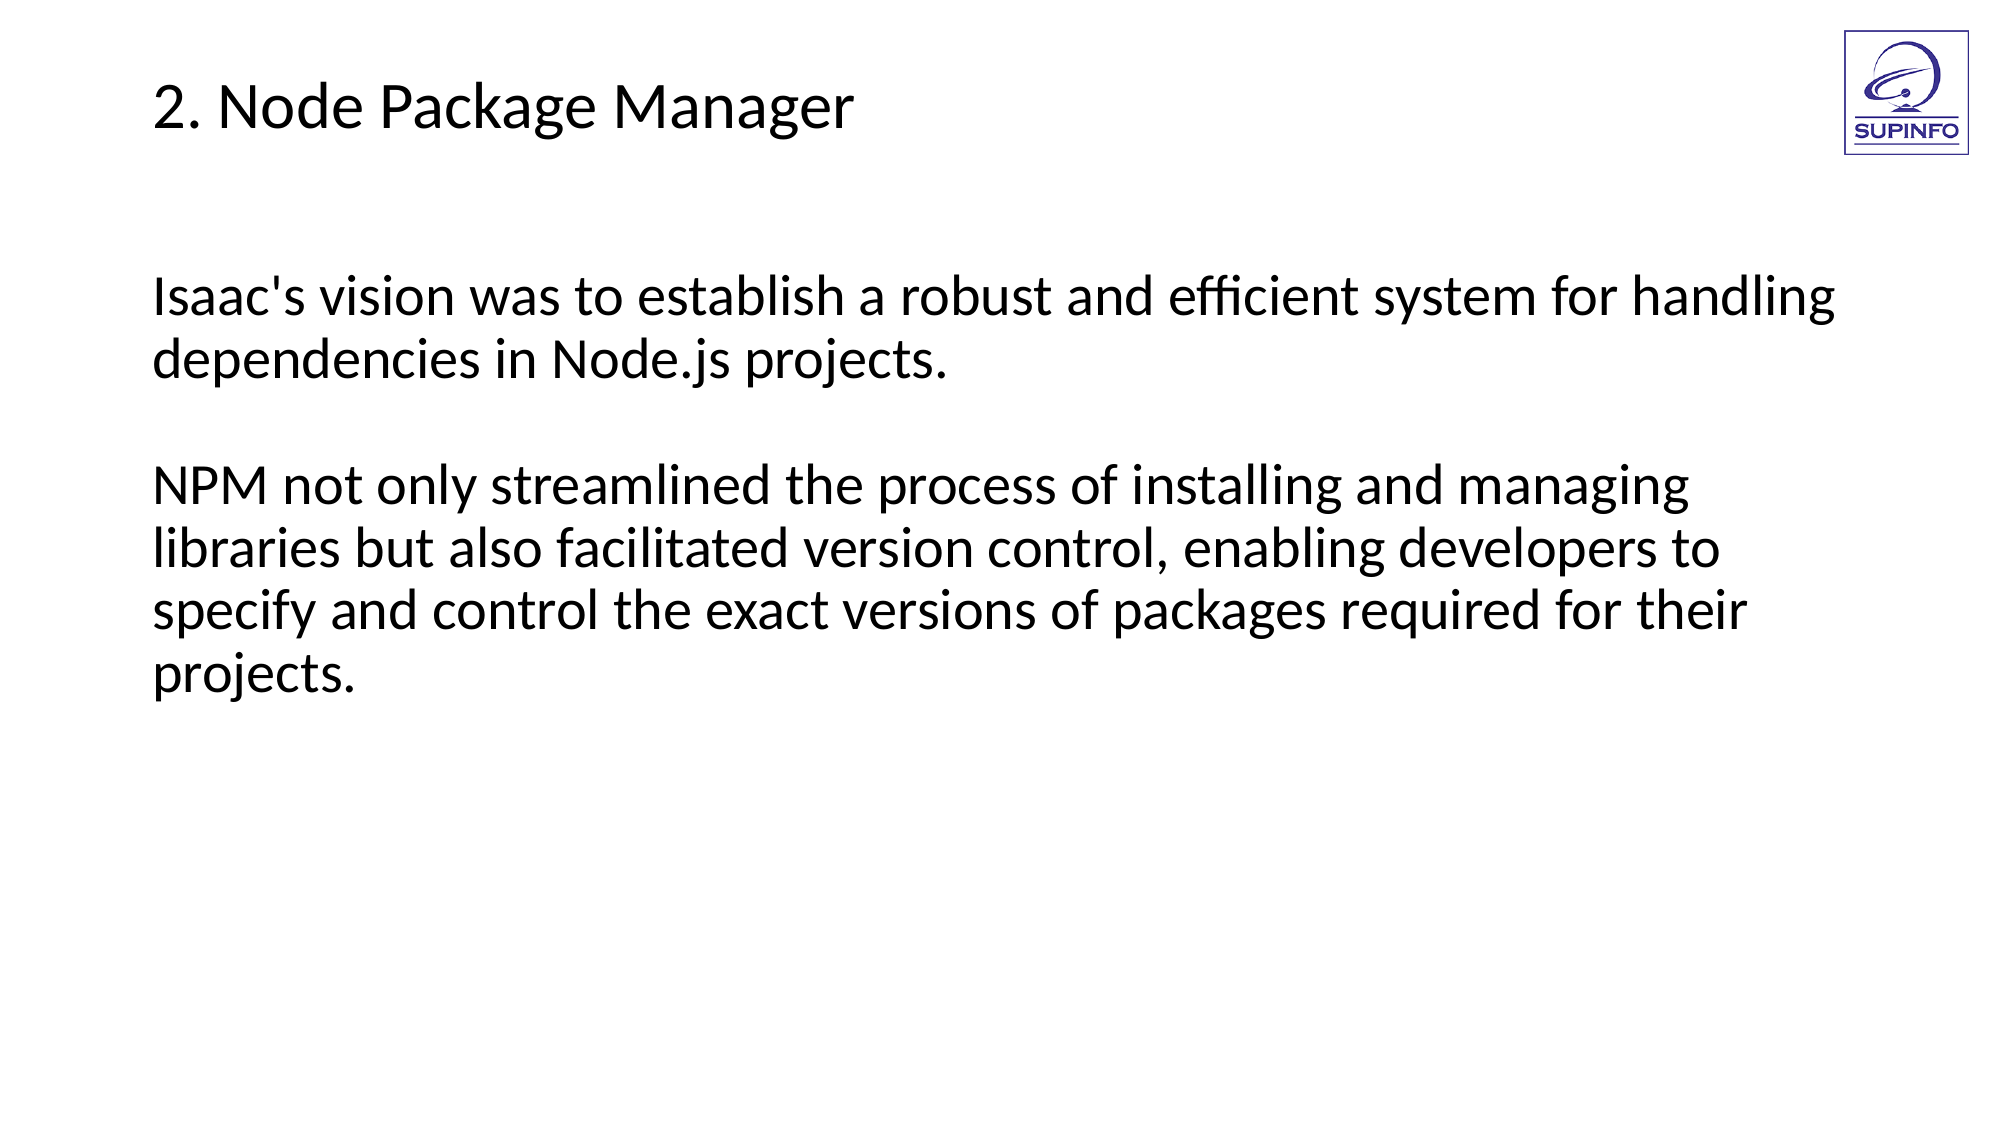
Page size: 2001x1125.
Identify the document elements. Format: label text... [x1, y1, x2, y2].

list 2. Node Package Manager [137, 63, 1862, 157]
list Isaac's vision was to establish a robust and efficient system for handling dependencies in Node.js projects. NPM not only streamlined the process of installing and managing libraries but also facilitated version control, enabling developers to specify and control the exact versions of packages required for their projects. [137, 257, 1863, 1014]
picture [1844, 30, 1969, 155]
